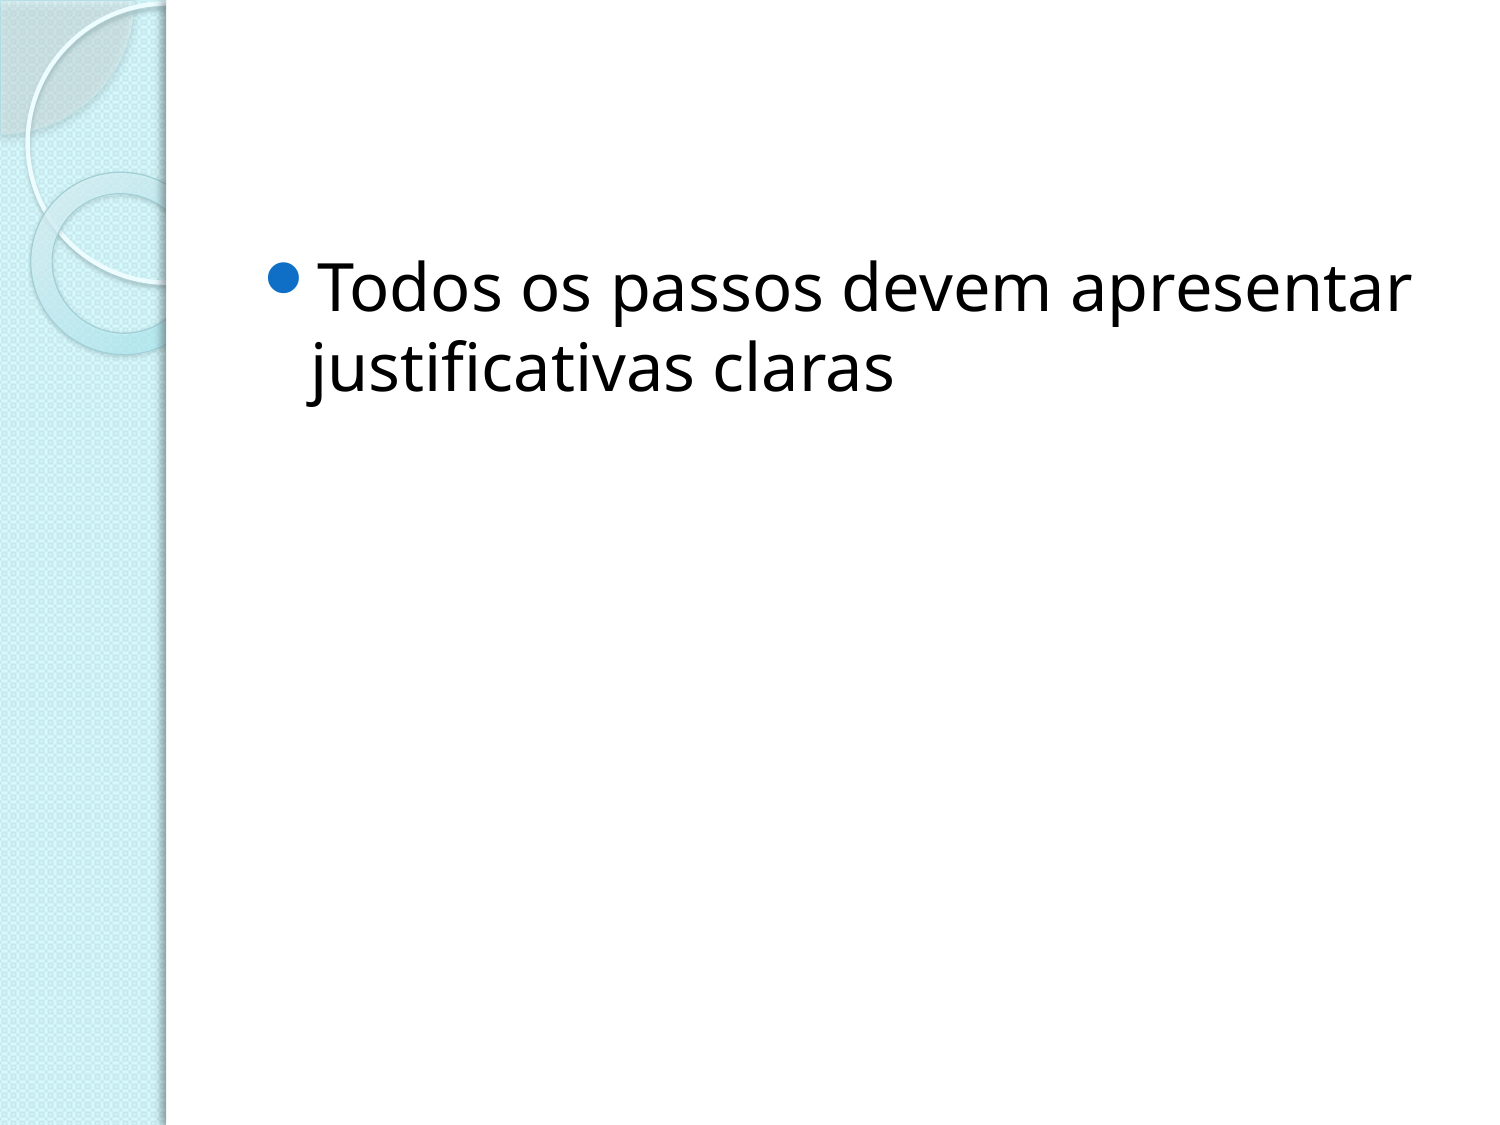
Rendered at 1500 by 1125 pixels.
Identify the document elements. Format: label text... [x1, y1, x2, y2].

list Todos os passos devem apresentar justificativas claras [235, 237, 1466, 1025]
